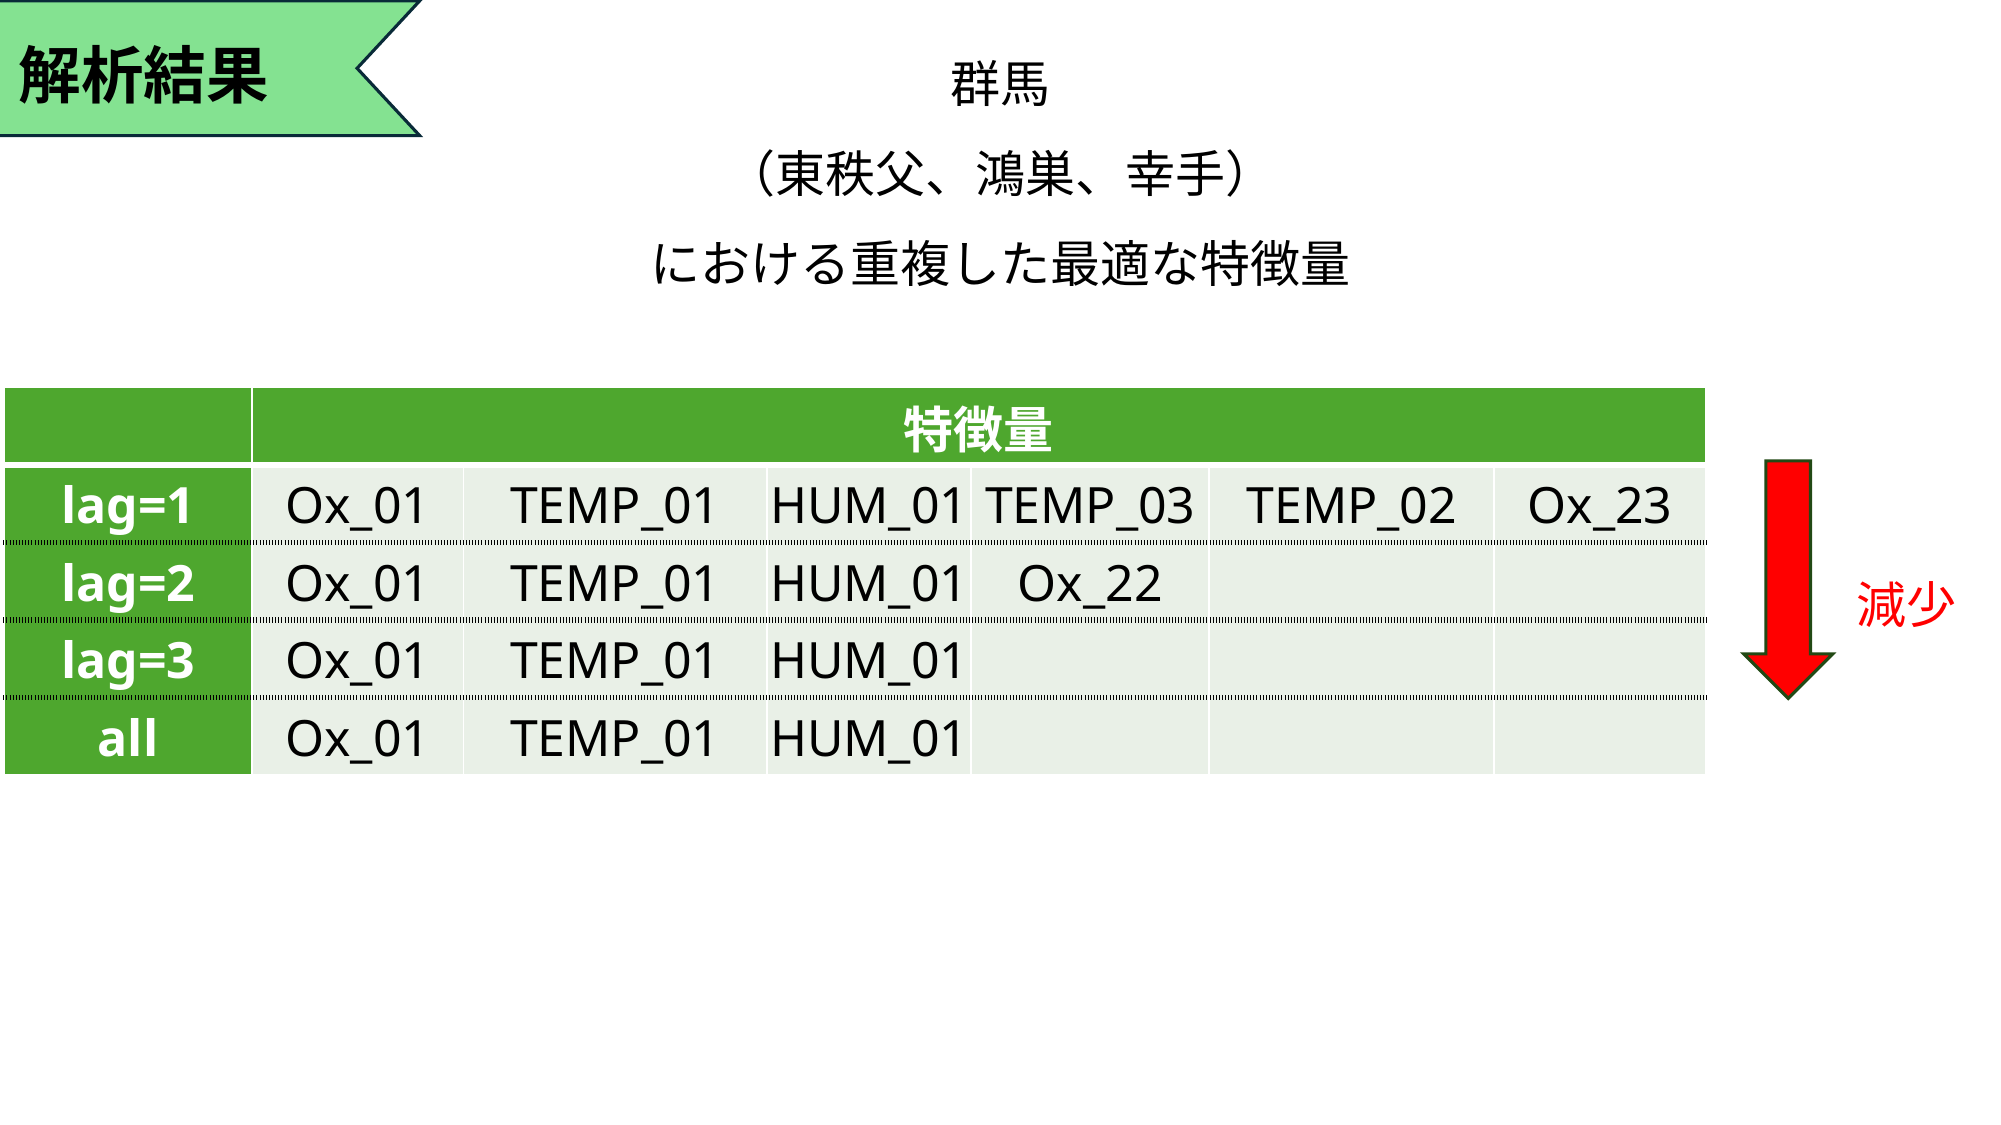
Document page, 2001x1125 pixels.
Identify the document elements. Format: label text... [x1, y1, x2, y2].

table_cell [972, 620, 1208, 697]
table_header [5, 388, 251, 462]
table_cell [1495, 620, 1705, 697]
table_cell [972, 697, 1208, 774]
table_cell TEMP_01 [464, 620, 766, 697]
text_box 群馬 （東秩父、鴻巣、幸手） における重複した最適な特徴量 [419, 15, 1582, 300]
table_cell Ox_01 [253, 468, 463, 542]
table_cell [1210, 697, 1493, 774]
table_cell TEMP_01 [464, 697, 766, 774]
table_cell HUM_01 [768, 620, 970, 697]
table_cell lag=2 [5, 542, 251, 620]
table_cell TEMP_01 [464, 542, 766, 620]
table_cell all [5, 697, 251, 774]
table_cell lag=1 [5, 468, 251, 542]
table_cell [1210, 620, 1493, 697]
table_cell TEMP_02 [1210, 468, 1493, 542]
table_cell HUM_01 [768, 697, 970, 774]
table_cell TEMP_01 [464, 468, 766, 542]
table_cell HUM_01 [768, 468, 970, 542]
text_box 解析結果 [4, 28, 376, 119]
table_cell HUM_01 [768, 542, 970, 620]
table_cell lag=3 [5, 620, 251, 697]
table_cell [1495, 697, 1705, 774]
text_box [1743, 460, 1980, 699]
table_cell Ox_01 [253, 620, 463, 697]
text_box [0, 0, 423, 138]
table_cell Ox_01 [253, 697, 463, 774]
table_header 特徴量 [253, 388, 1705, 462]
table_cell [1495, 542, 1705, 620]
table_cell Ox_23 [1495, 468, 1705, 542]
table_cell [1210, 542, 1493, 620]
table_cell Ox_01 [253, 542, 463, 620]
table_cell TEMP_03 [972, 468, 1208, 542]
table_cell Ox_22 [972, 542, 1208, 620]
